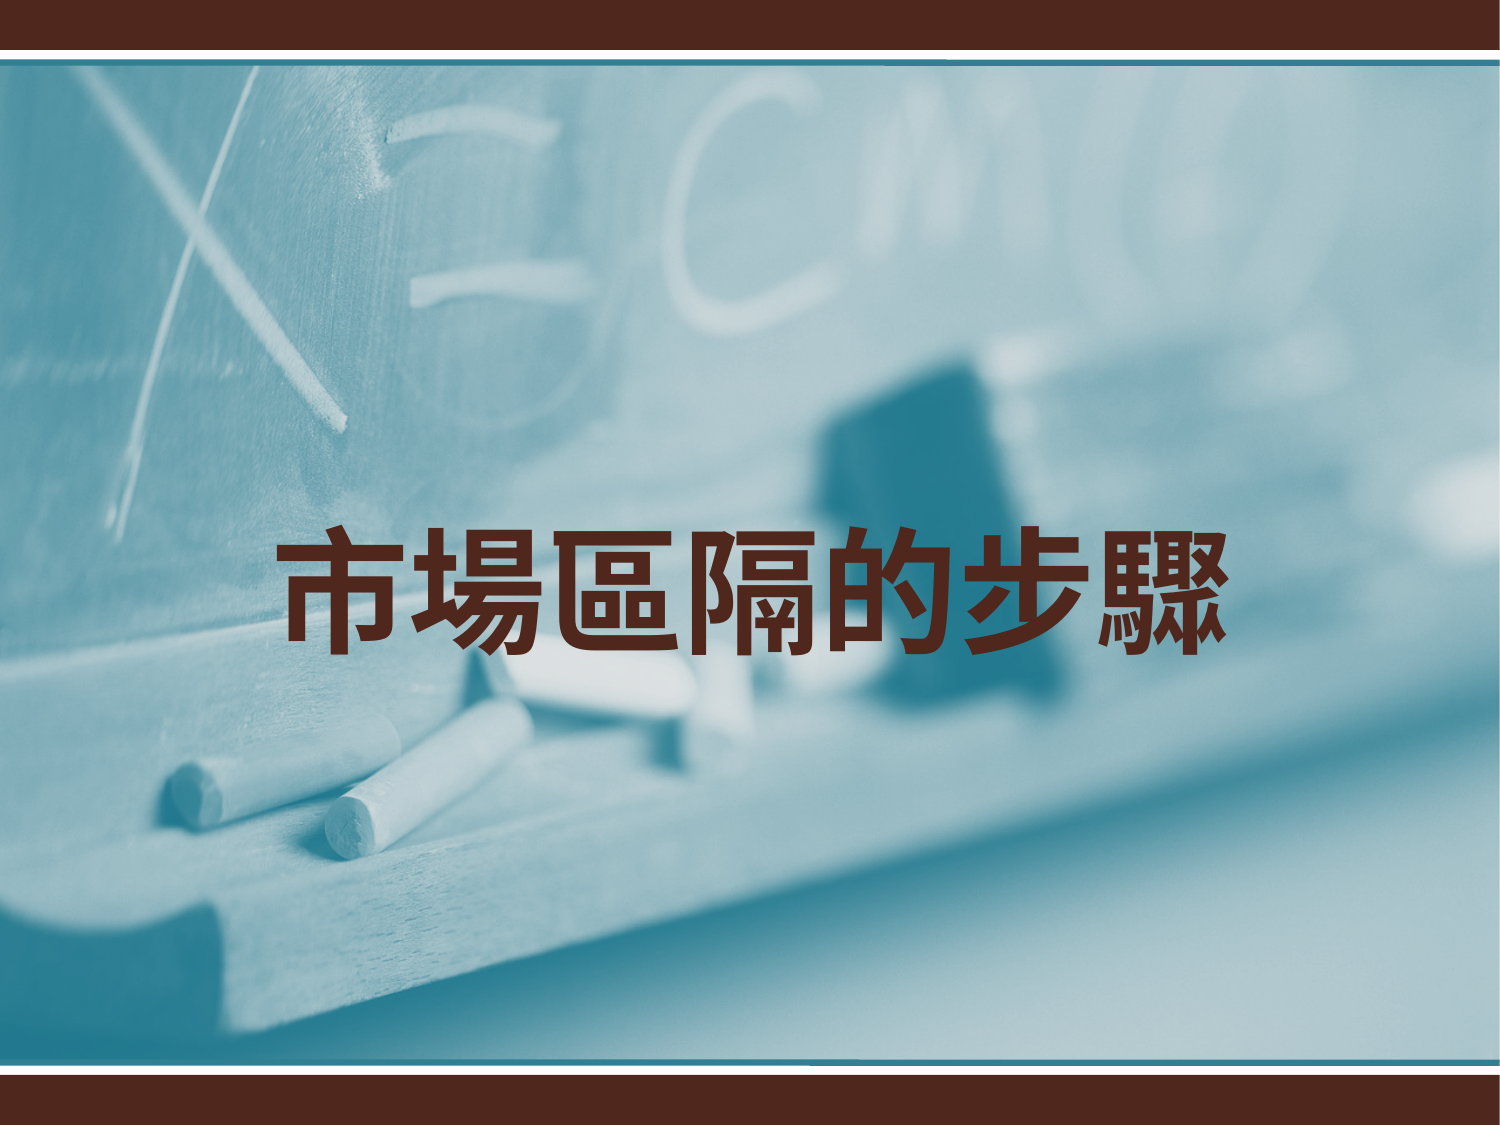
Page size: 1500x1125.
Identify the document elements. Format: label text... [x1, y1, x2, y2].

subtitle 市場區隔的步驟 [55, 239, 1449, 679]
